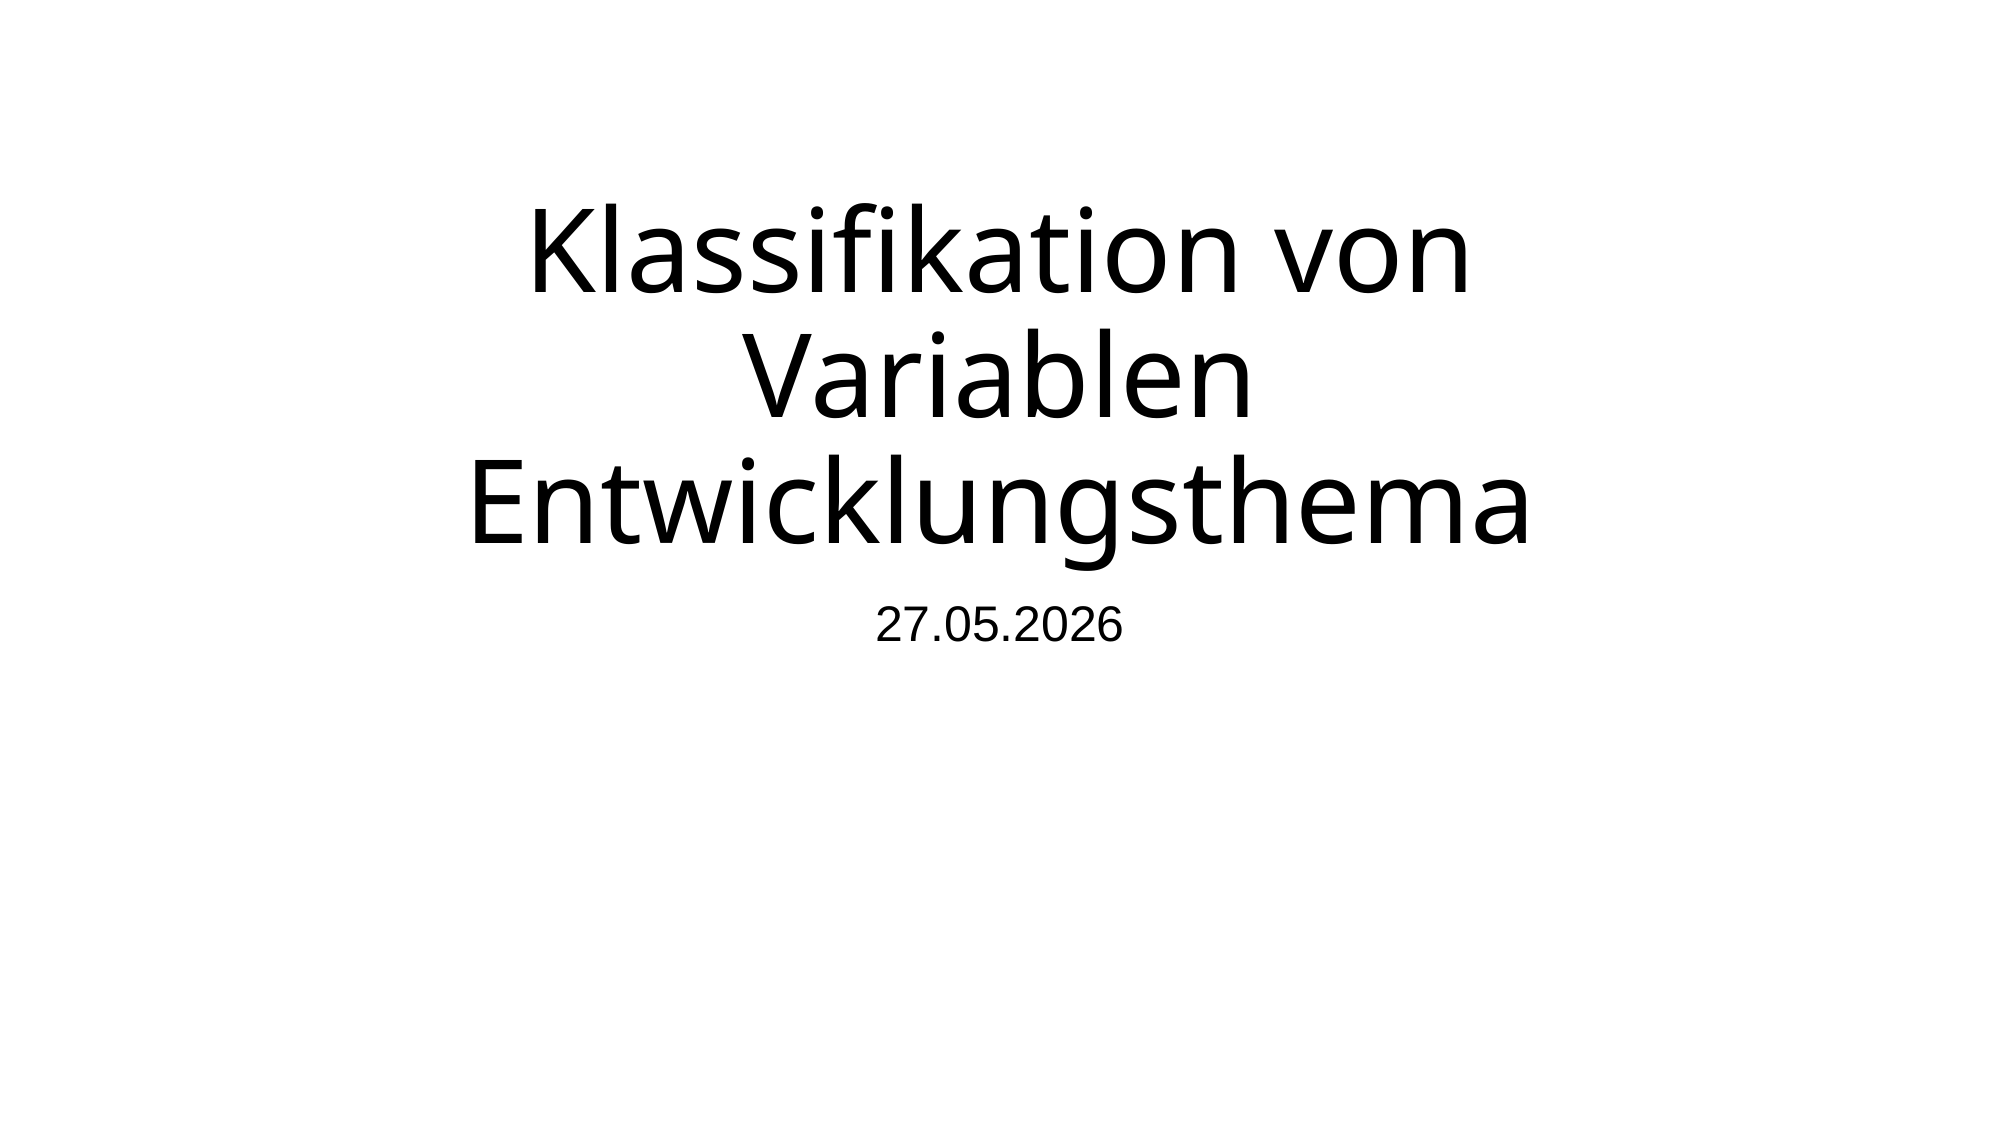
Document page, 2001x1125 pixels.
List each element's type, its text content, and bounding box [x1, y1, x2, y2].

subtitle 27.05.2026 [249, 590, 1750, 863]
title Klassifikation von Variablen Entwicklungsthema [249, 184, 1750, 576]
